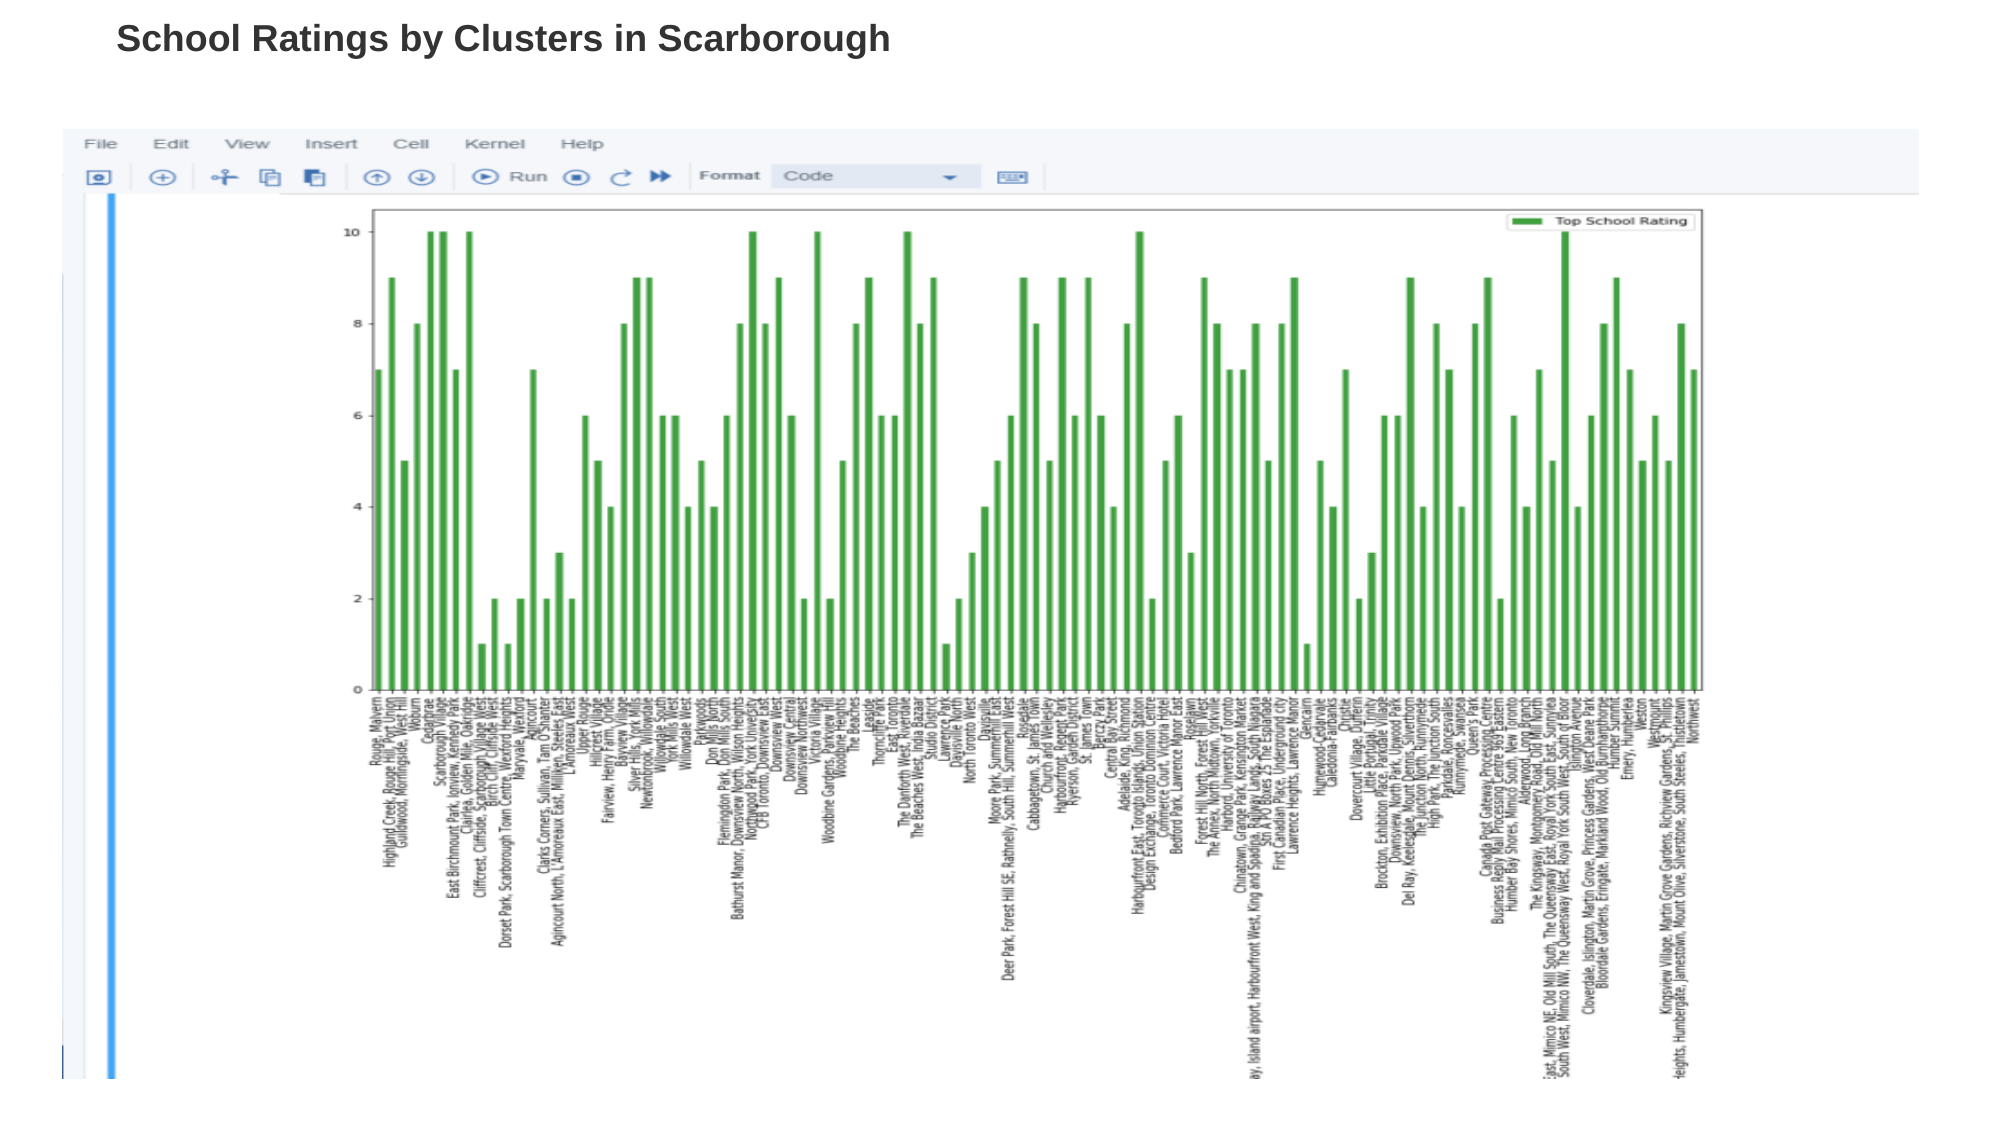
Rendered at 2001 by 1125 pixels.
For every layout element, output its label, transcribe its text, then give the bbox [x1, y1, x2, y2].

picture [62, 129, 1919, 1079]
text_box School Ratings by Clusters in Scarborough [101, 0, 1101, 67]
